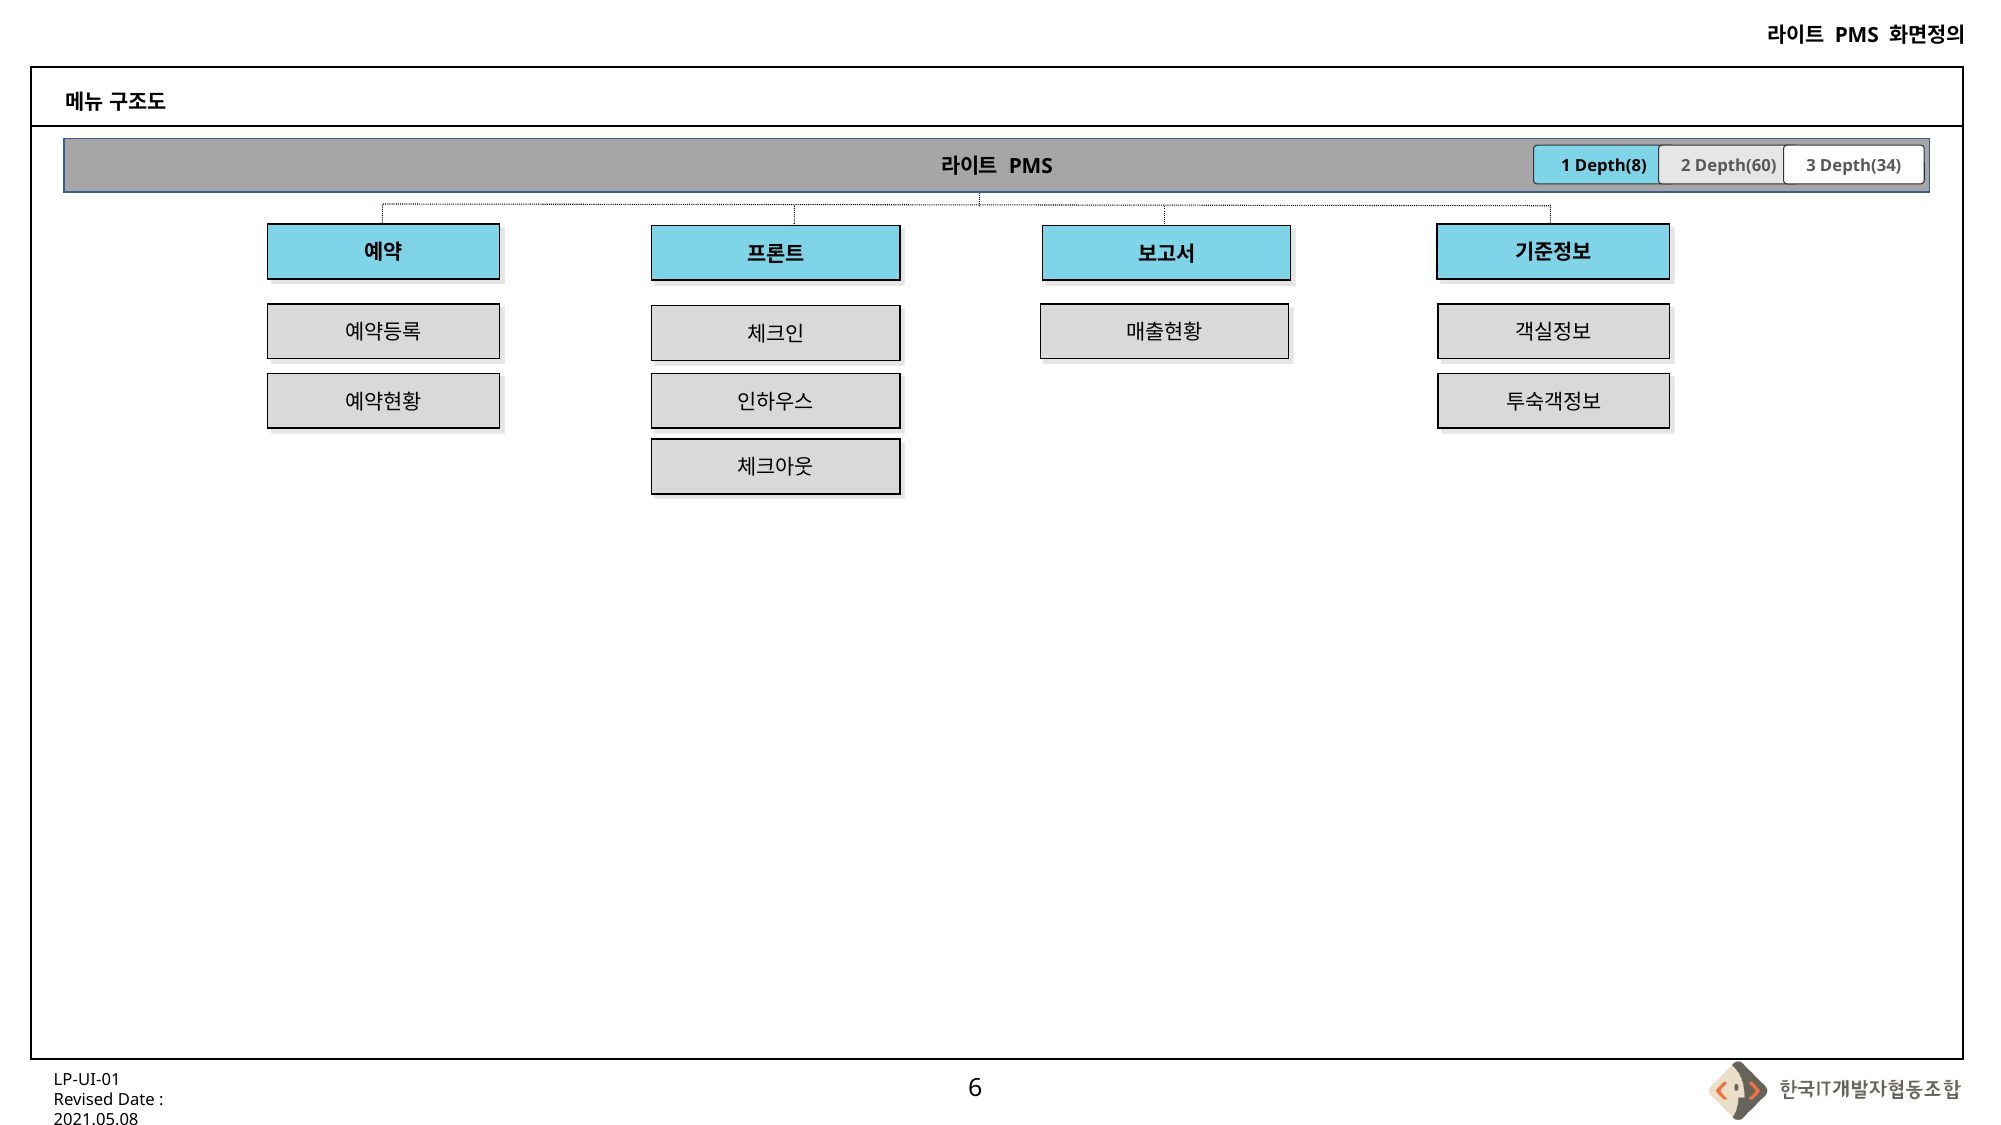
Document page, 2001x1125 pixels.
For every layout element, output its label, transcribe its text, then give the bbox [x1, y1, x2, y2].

text_box 투숙객정보 [1437, 373, 1670, 429]
text_box 매출현황 [1040, 303, 1289, 359]
text_box 인하우스 [651, 373, 900, 429]
slide_number 6 [953, 1064, 1028, 1124]
text_box [30, 66, 1964, 127]
text_box 예약 [267, 224, 500, 279]
picture [1702, 1055, 1968, 1124]
text_box [30, 127, 1964, 1060]
text_box 메뉴 구조도 [50, 81, 701, 122]
text_box 1 Depth(8) [1532, 144, 1659, 185]
text_box 예약현황 [267, 373, 500, 429]
text_box 3 Depth(34) [1782, 144, 1926, 185]
text_box 예약등록 [267, 303, 500, 359]
text_box 체크아웃 [651, 439, 900, 494]
text_box 라이트 PMS [64, 138, 1930, 192]
text_box 체크인 [651, 305, 900, 361]
text_box 보고서 [1042, 225, 1291, 281]
text_box 기준정보 [1436, 224, 1670, 279]
text_box 2 Depth(60) [1657, 144, 1784, 185]
text_box 프론트 [651, 225, 900, 281]
text_box 객실정보 [1437, 303, 1670, 359]
